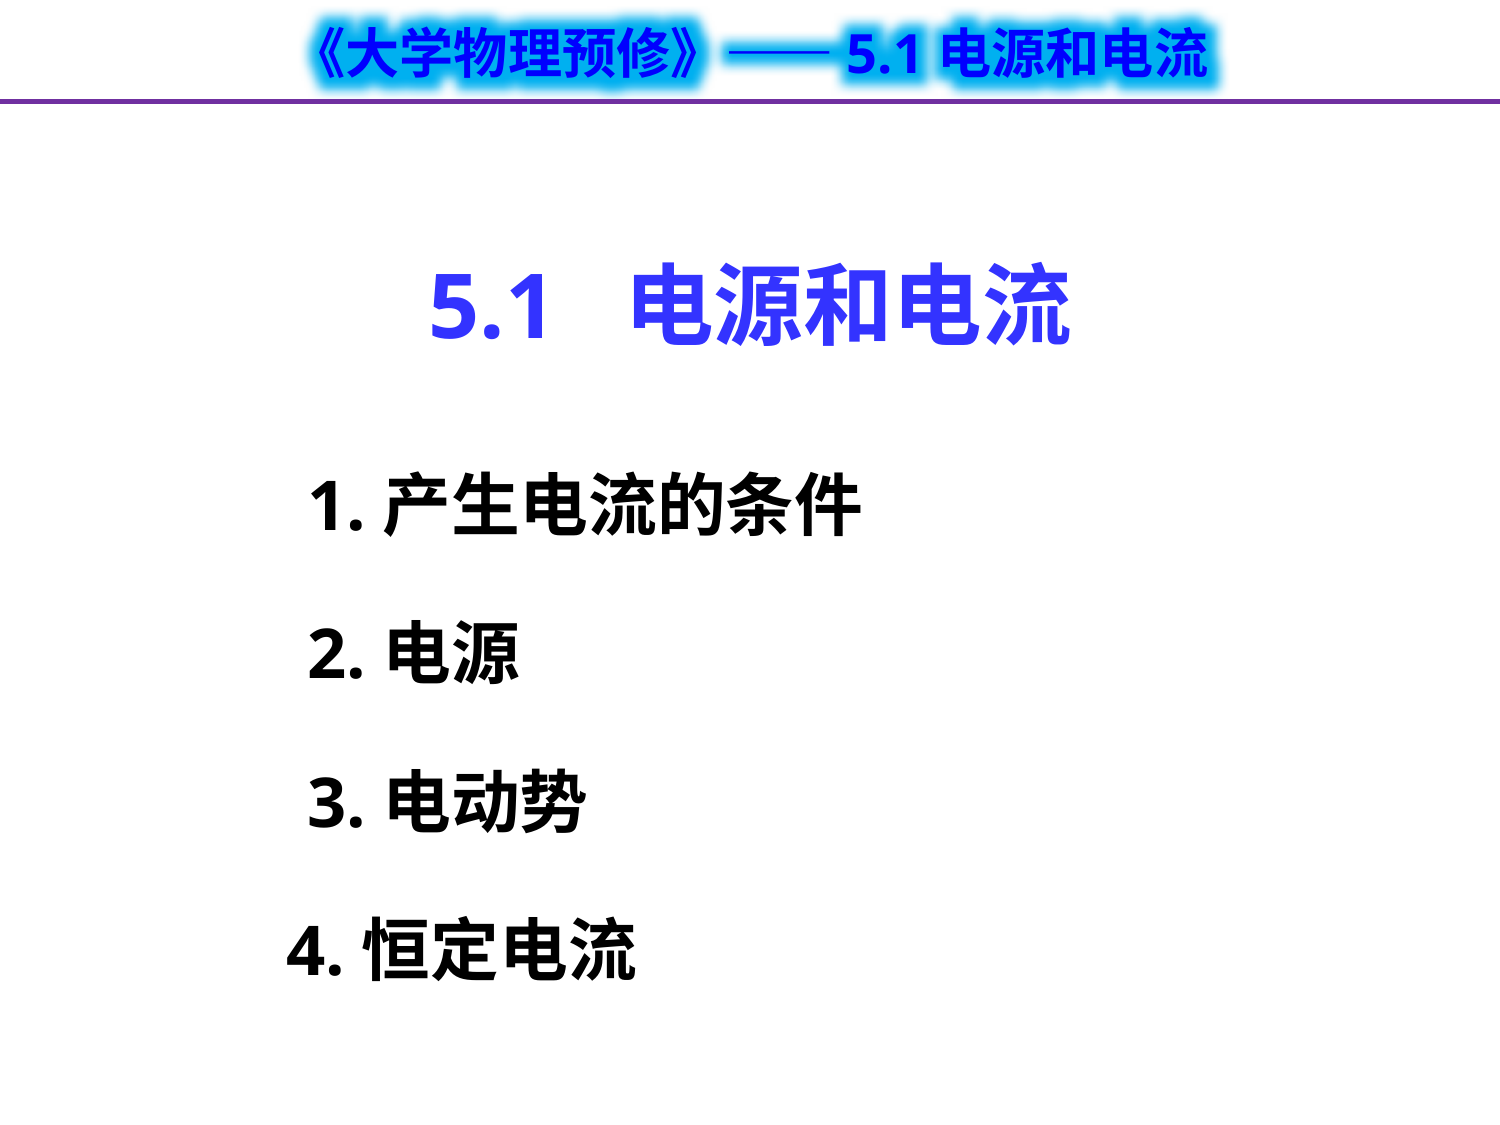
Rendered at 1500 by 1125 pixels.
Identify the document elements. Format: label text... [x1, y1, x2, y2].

title 5.1 电源和电流 1.产生电流的条件 2.电源 3.电动势 4.恒定电流 [0, 149, 1500, 1035]
